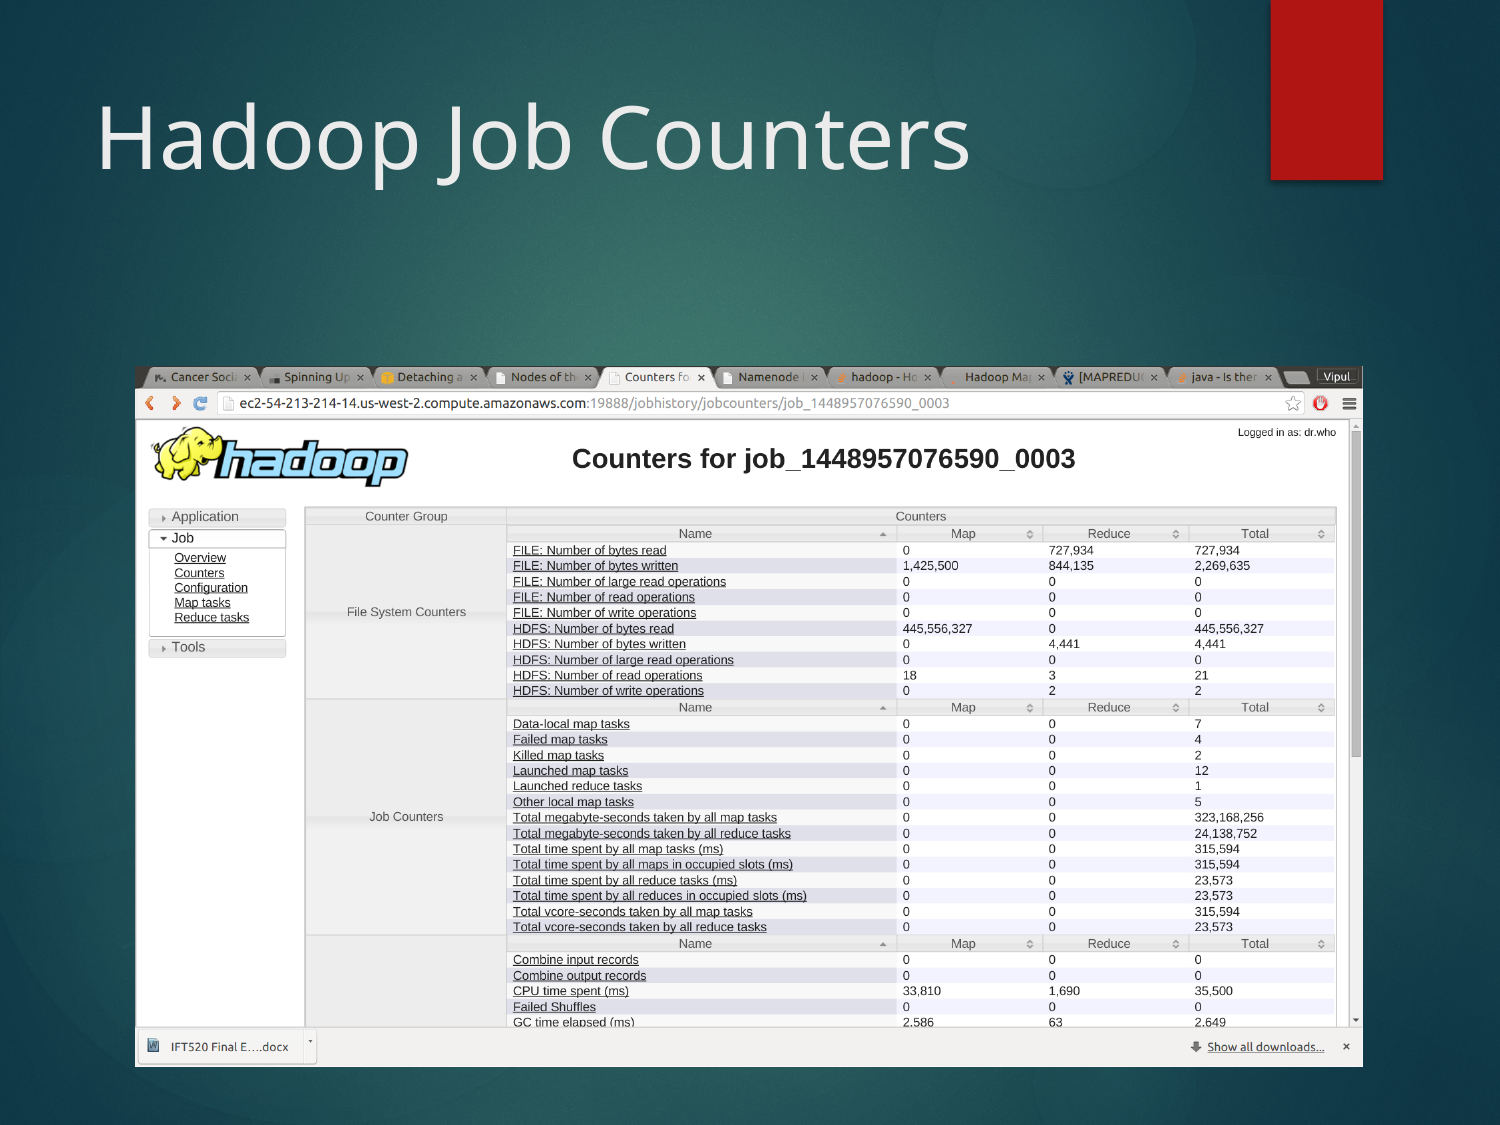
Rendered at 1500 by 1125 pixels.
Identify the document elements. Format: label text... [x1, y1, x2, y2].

title Hadoop Job Counters [79, 74, 1237, 304]
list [135, 366, 1363, 1068]
